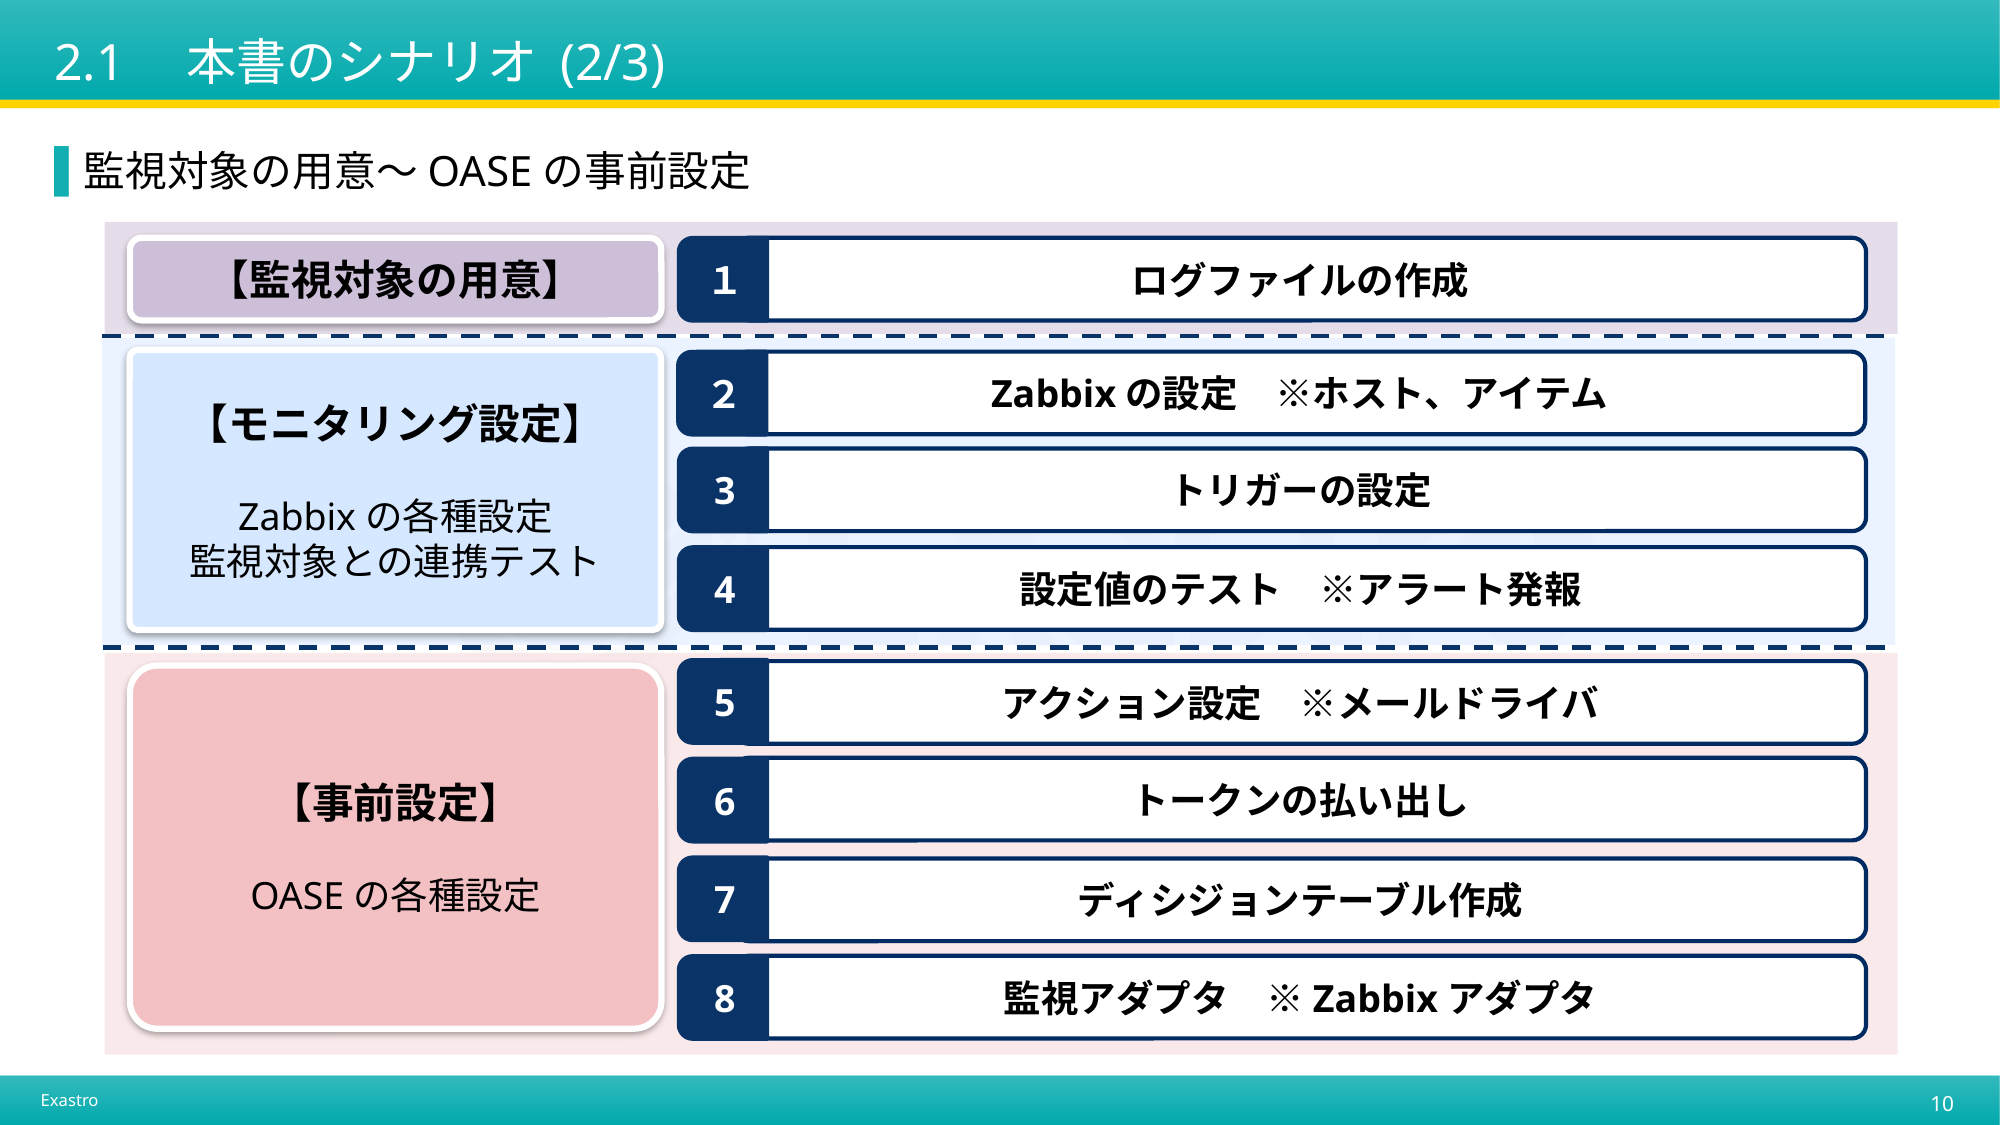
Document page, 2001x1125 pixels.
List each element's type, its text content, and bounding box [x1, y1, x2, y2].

text_box [104, 221, 1898, 334]
text_box 【モニタリング設定】 Zabbixの各種設定 監視対象との連携テスト [126, 348, 665, 634]
text_box トリガーの設定 [741, 446, 1869, 534]
text_box [102, 347, 1896, 646]
text_box 3 [678, 448, 768, 532]
text_box トークンの払い出し [740, 755, 1869, 843]
text_box 5 [678, 660, 768, 743]
text_box １ [678, 237, 768, 321]
text_box Zabbixの設定 ※ホスト、アイテム [741, 349, 1868, 437]
text_box [104, 656, 1898, 1055]
text_box 【事前設定】 OASEの各種設定 [126, 662, 665, 1032]
text_box ログファイルの作成 [742, 235, 1869, 323]
table_header 項目 [105, 340, 1894, 348]
title 2.1 本書のシナリオ (2/3) [39, 18, 1961, 96]
text_box ２ [678, 351, 767, 435]
text_box ディシジョンテーブル作成 [740, 856, 1869, 944]
text_box アクション設定 ※メールドライバ [739, 659, 1869, 746]
text_box 6 [678, 758, 768, 842]
list 監視対象の用意～OASEの事前設定 [39, 137, 1961, 1059]
text_box 4 [678, 547, 768, 630]
text_box 7 [678, 857, 768, 941]
text_box 設定値のテスト ※アラート発報 [741, 545, 1869, 632]
text_box 監視アダプタ ※Zabbixアダプタ [740, 953, 1869, 1041]
text_box 8 [678, 956, 768, 1039]
picture [0, 0, 2000, 1125]
text_box 【監視対象の用意】 [126, 234, 665, 324]
